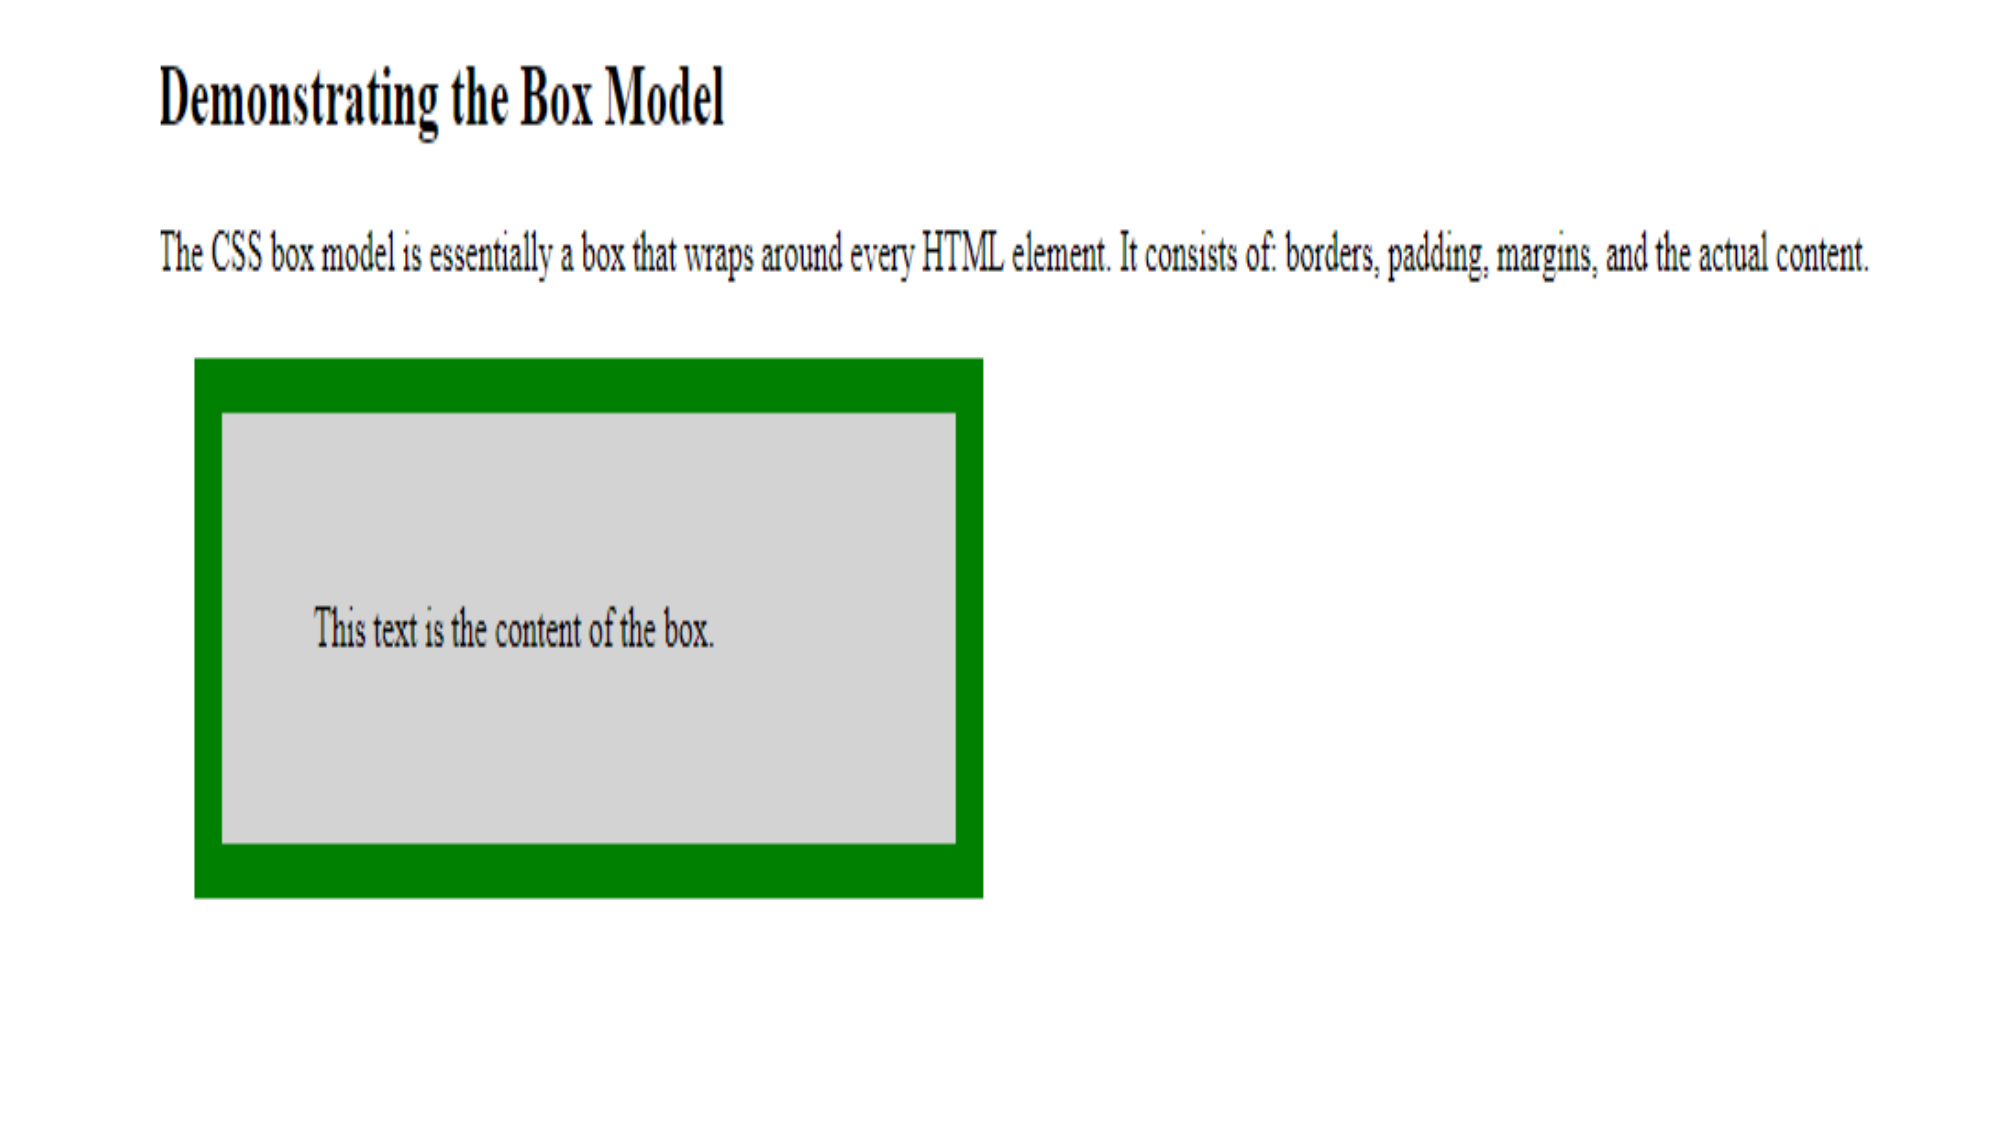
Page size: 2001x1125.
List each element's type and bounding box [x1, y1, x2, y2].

list [160, 31, 1879, 952]
